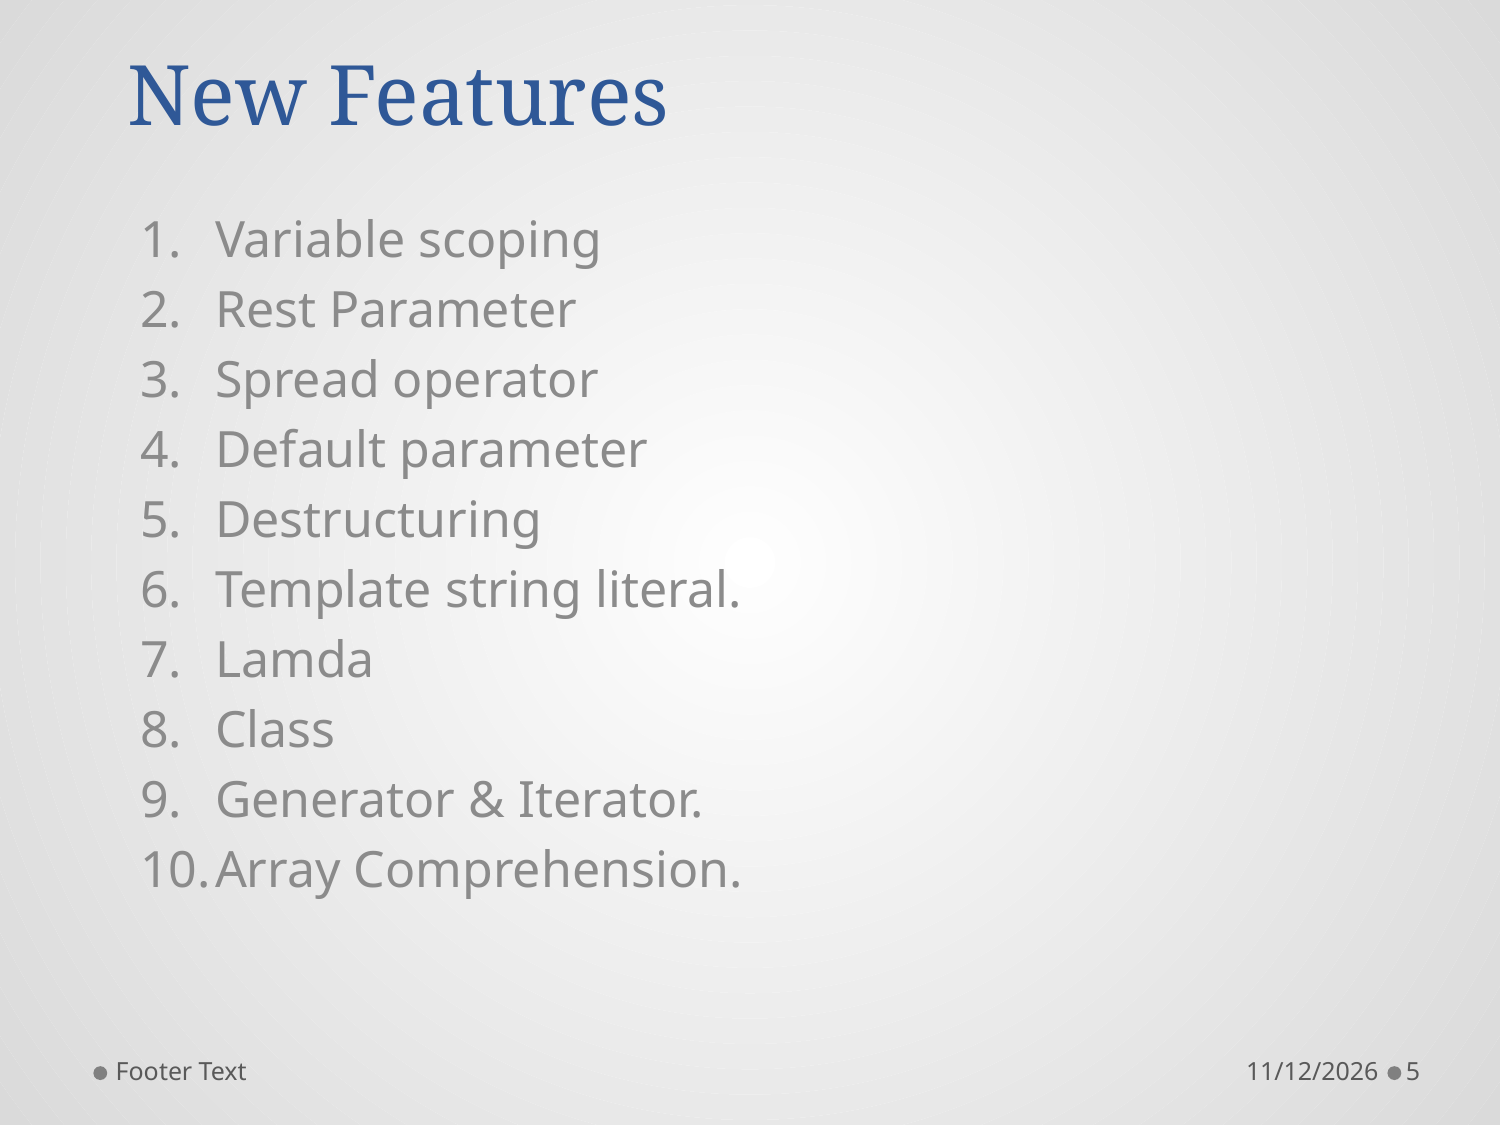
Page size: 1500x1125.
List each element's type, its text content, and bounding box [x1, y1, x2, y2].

title New Features [112, 37, 1388, 150]
footer Footer Text [108, 1042, 576, 1103]
subtitle Variable scoping Rest Parameter Spread operator Default parameter Destructuring Template string literal. Lamda Class Generator & Iterator. Array Comprehension. [125, 200, 1425, 1063]
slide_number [1043, 1042, 1386, 1103]
slide_number 5 [1401, 1042, 1494, 1103]
